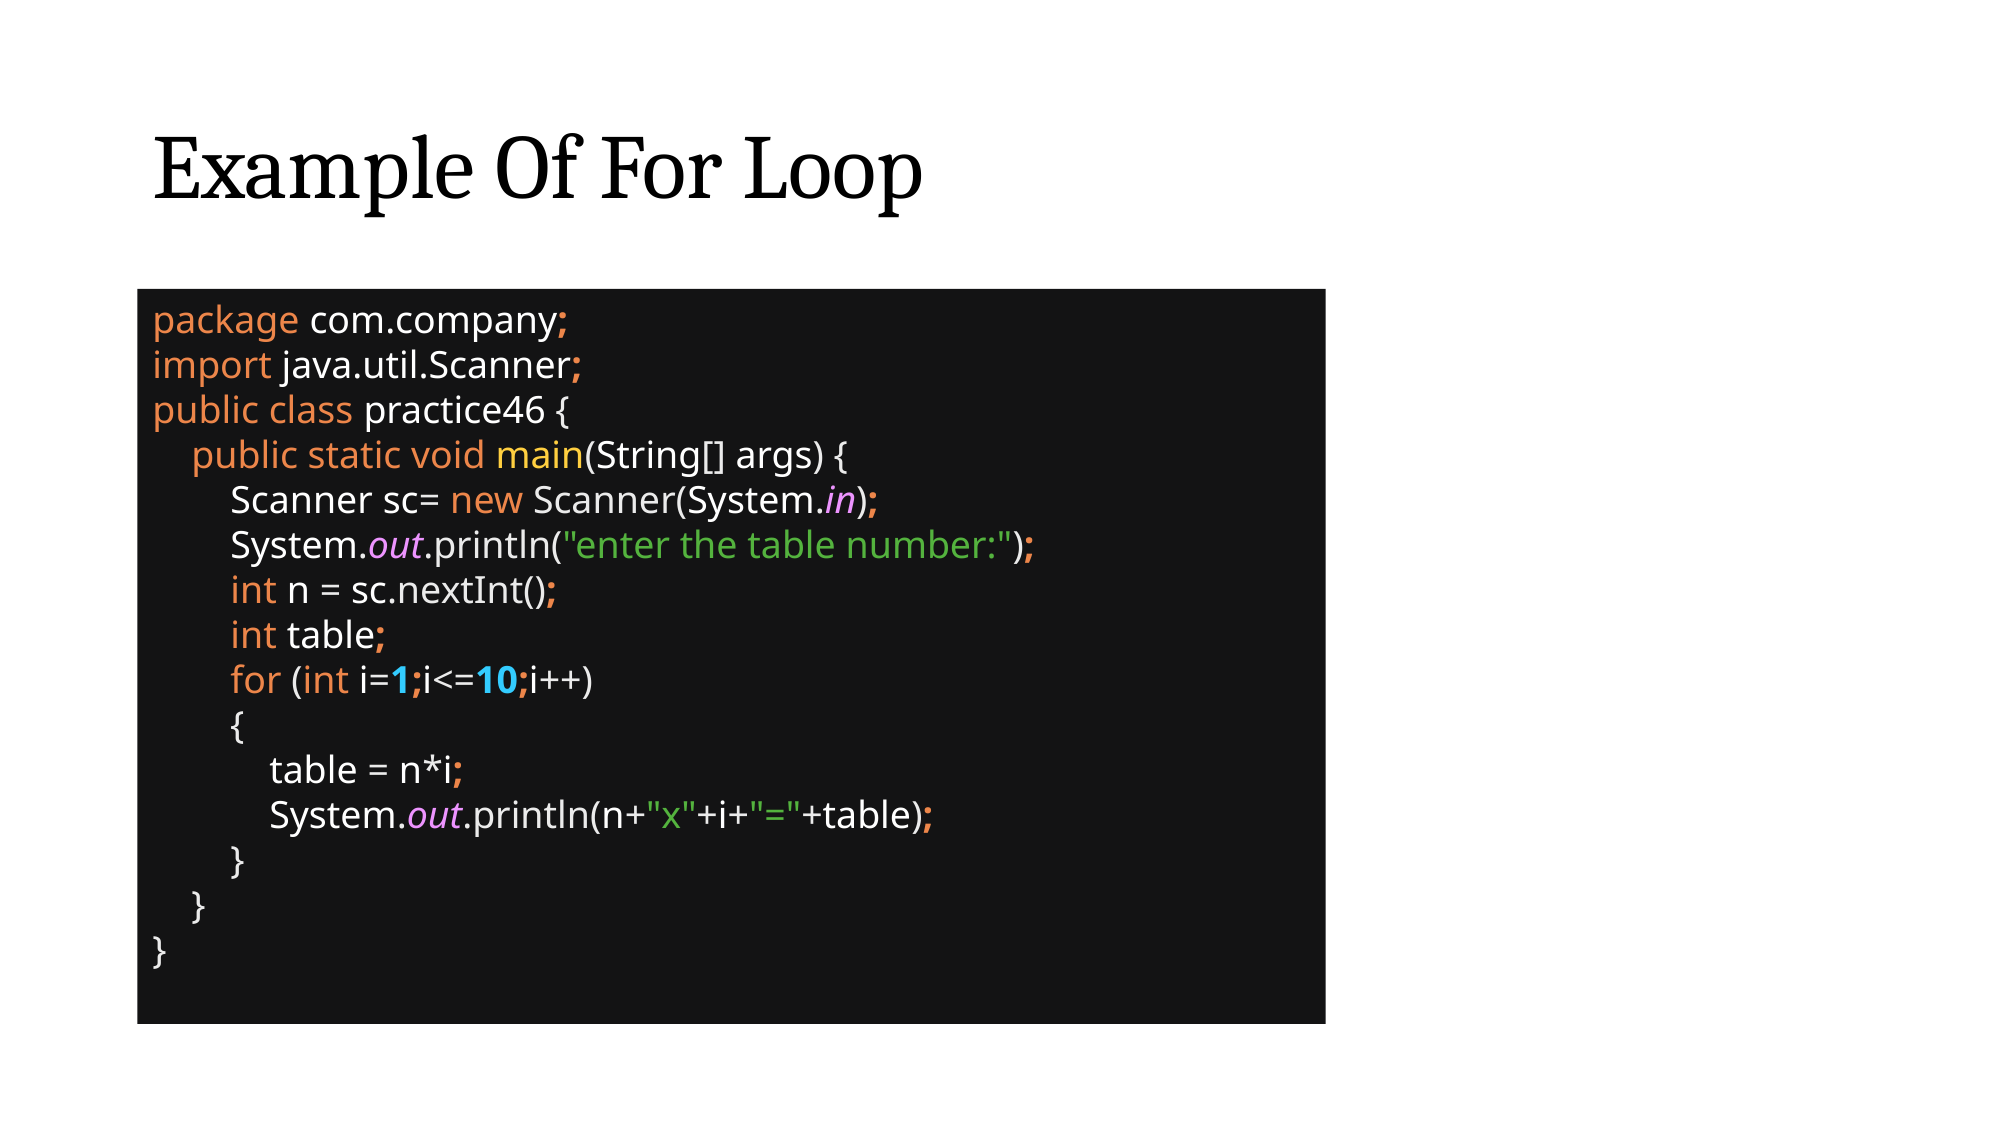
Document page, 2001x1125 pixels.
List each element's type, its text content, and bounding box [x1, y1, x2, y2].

title Example Of For Loop [137, 59, 1863, 278]
list package com.company; import java.util.Scanner; public class practice46 { public static void main(String[] args) { Scanner sc= new Scanner(System.in); System.out.println("enter the table number:"); int n = sc.nextInt(); int table; for (int i=1;i<=10;i++) { table = n*i; System.out.println(n+"x"+i+"="+table); } } } [137, 288, 1326, 1024]
